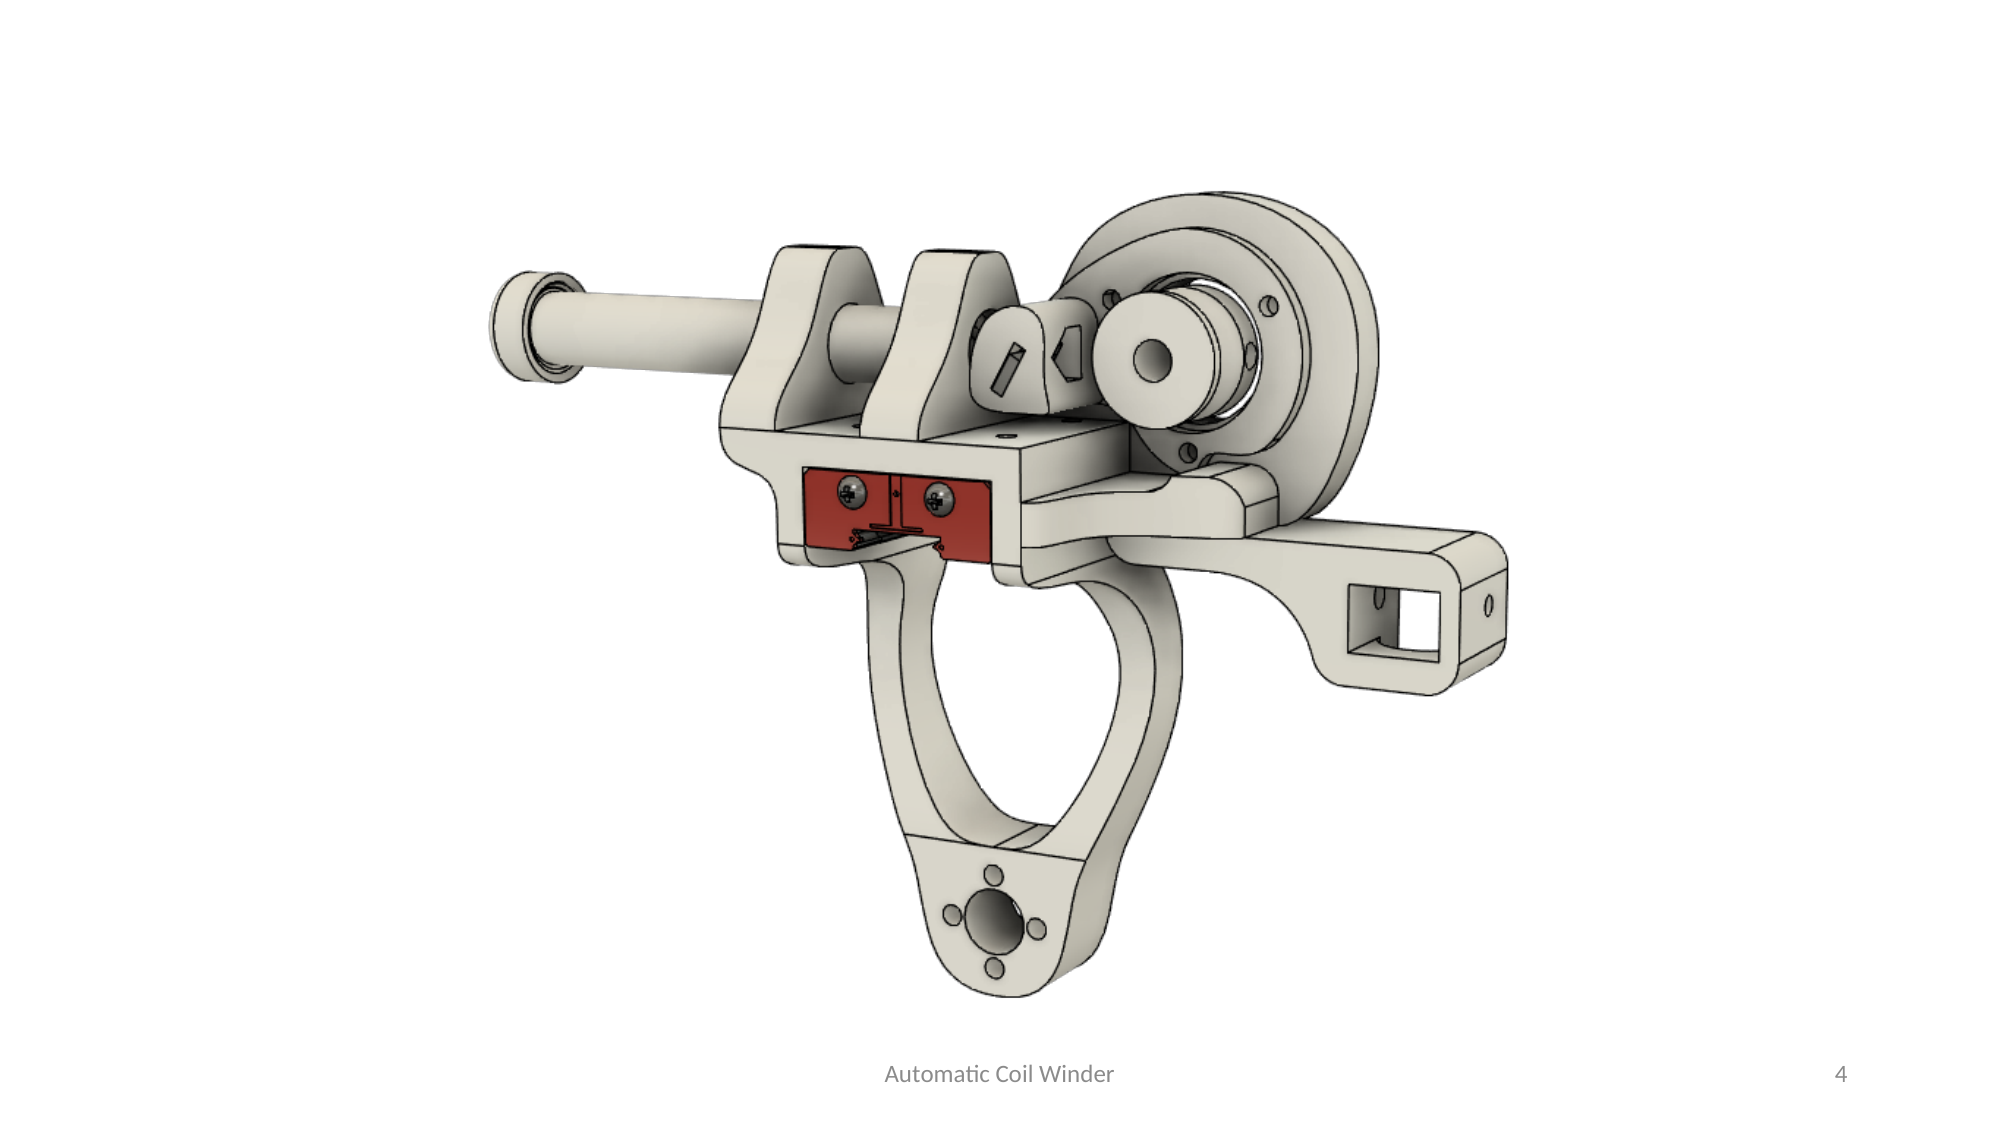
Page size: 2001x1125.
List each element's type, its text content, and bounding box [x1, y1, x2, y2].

footer Automatic Coil Winder [662, 1042, 1338, 1103]
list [468, 105, 1532, 1020]
slide_number 4 [1412, 1042, 1863, 1103]
